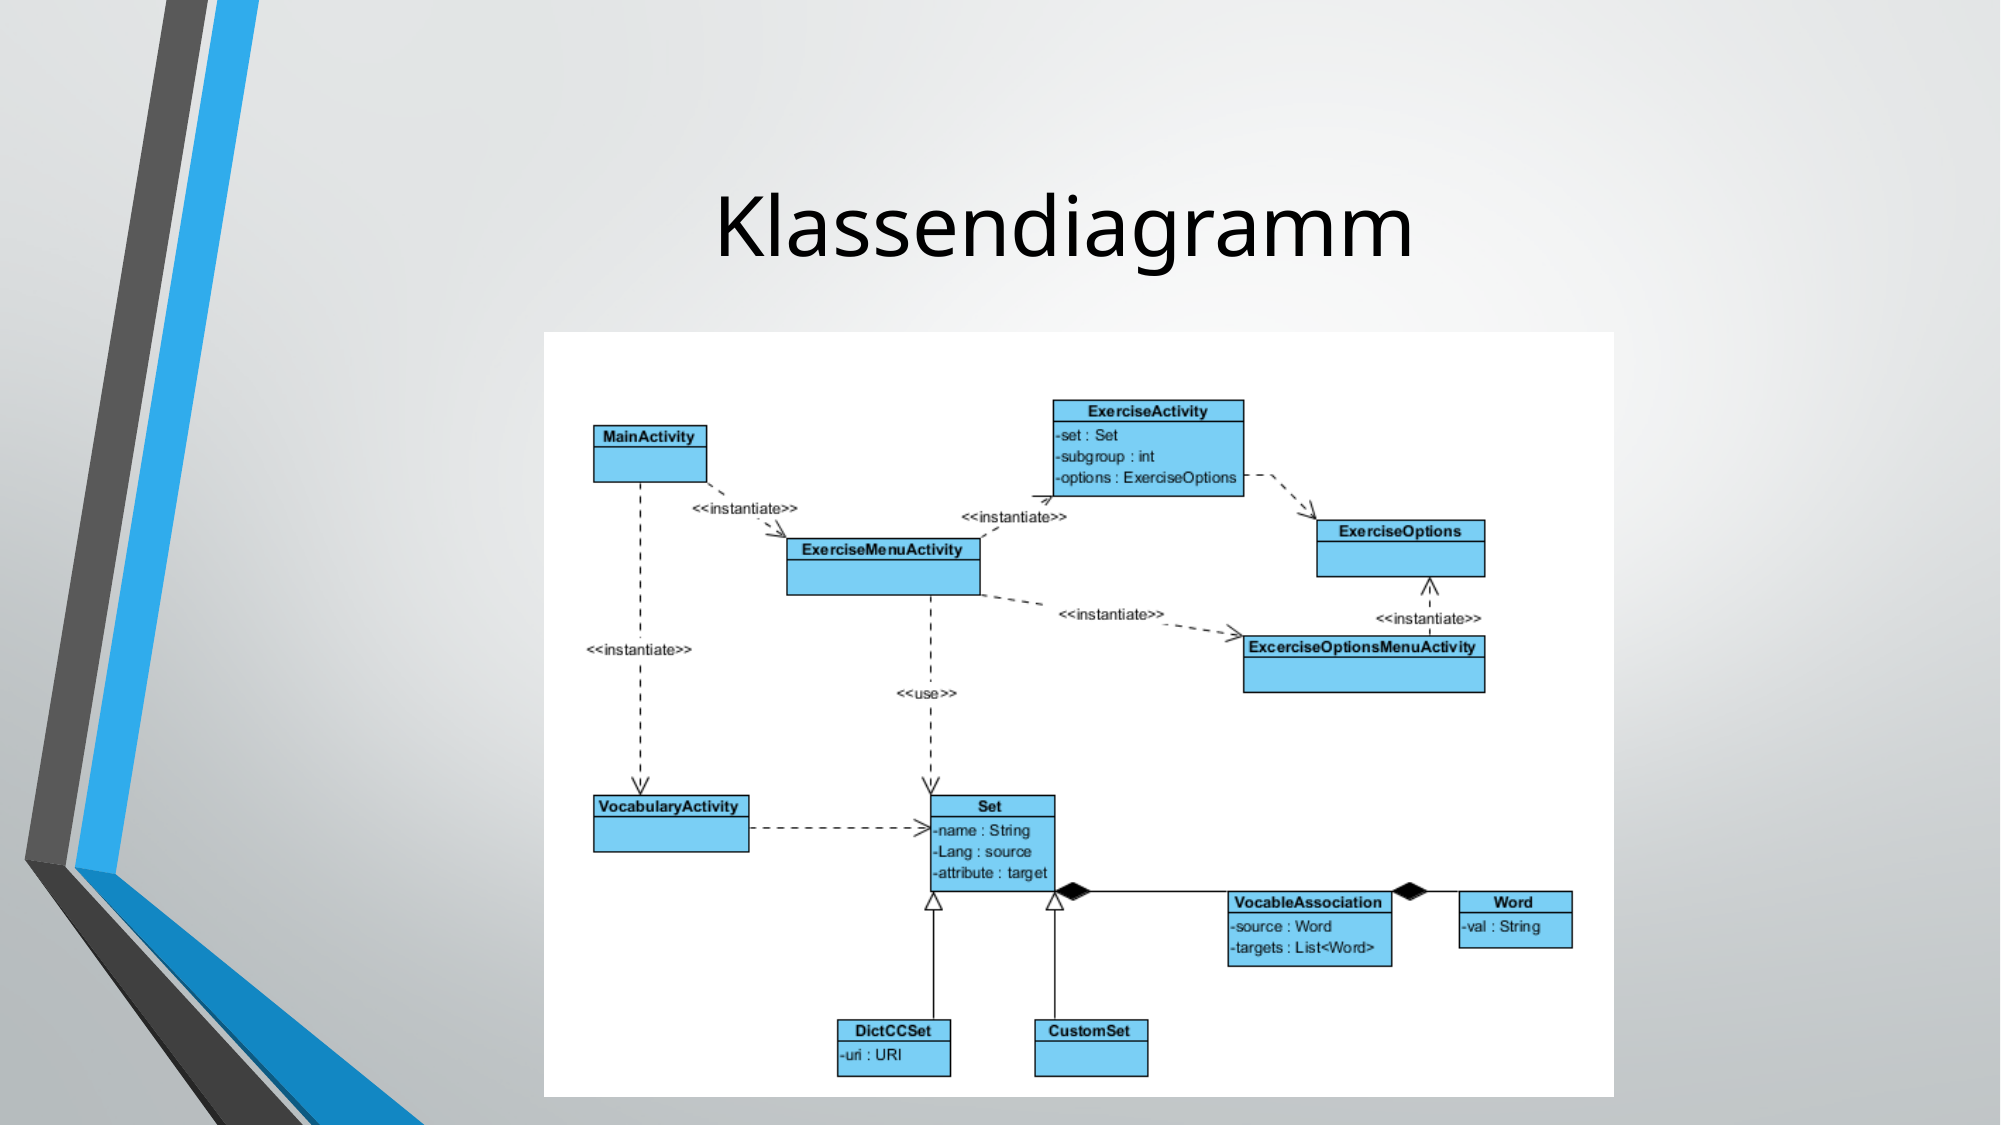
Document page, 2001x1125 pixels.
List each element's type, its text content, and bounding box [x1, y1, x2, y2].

title Klassendiagramm [243, 112, 1887, 333]
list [544, 332, 1614, 1097]
